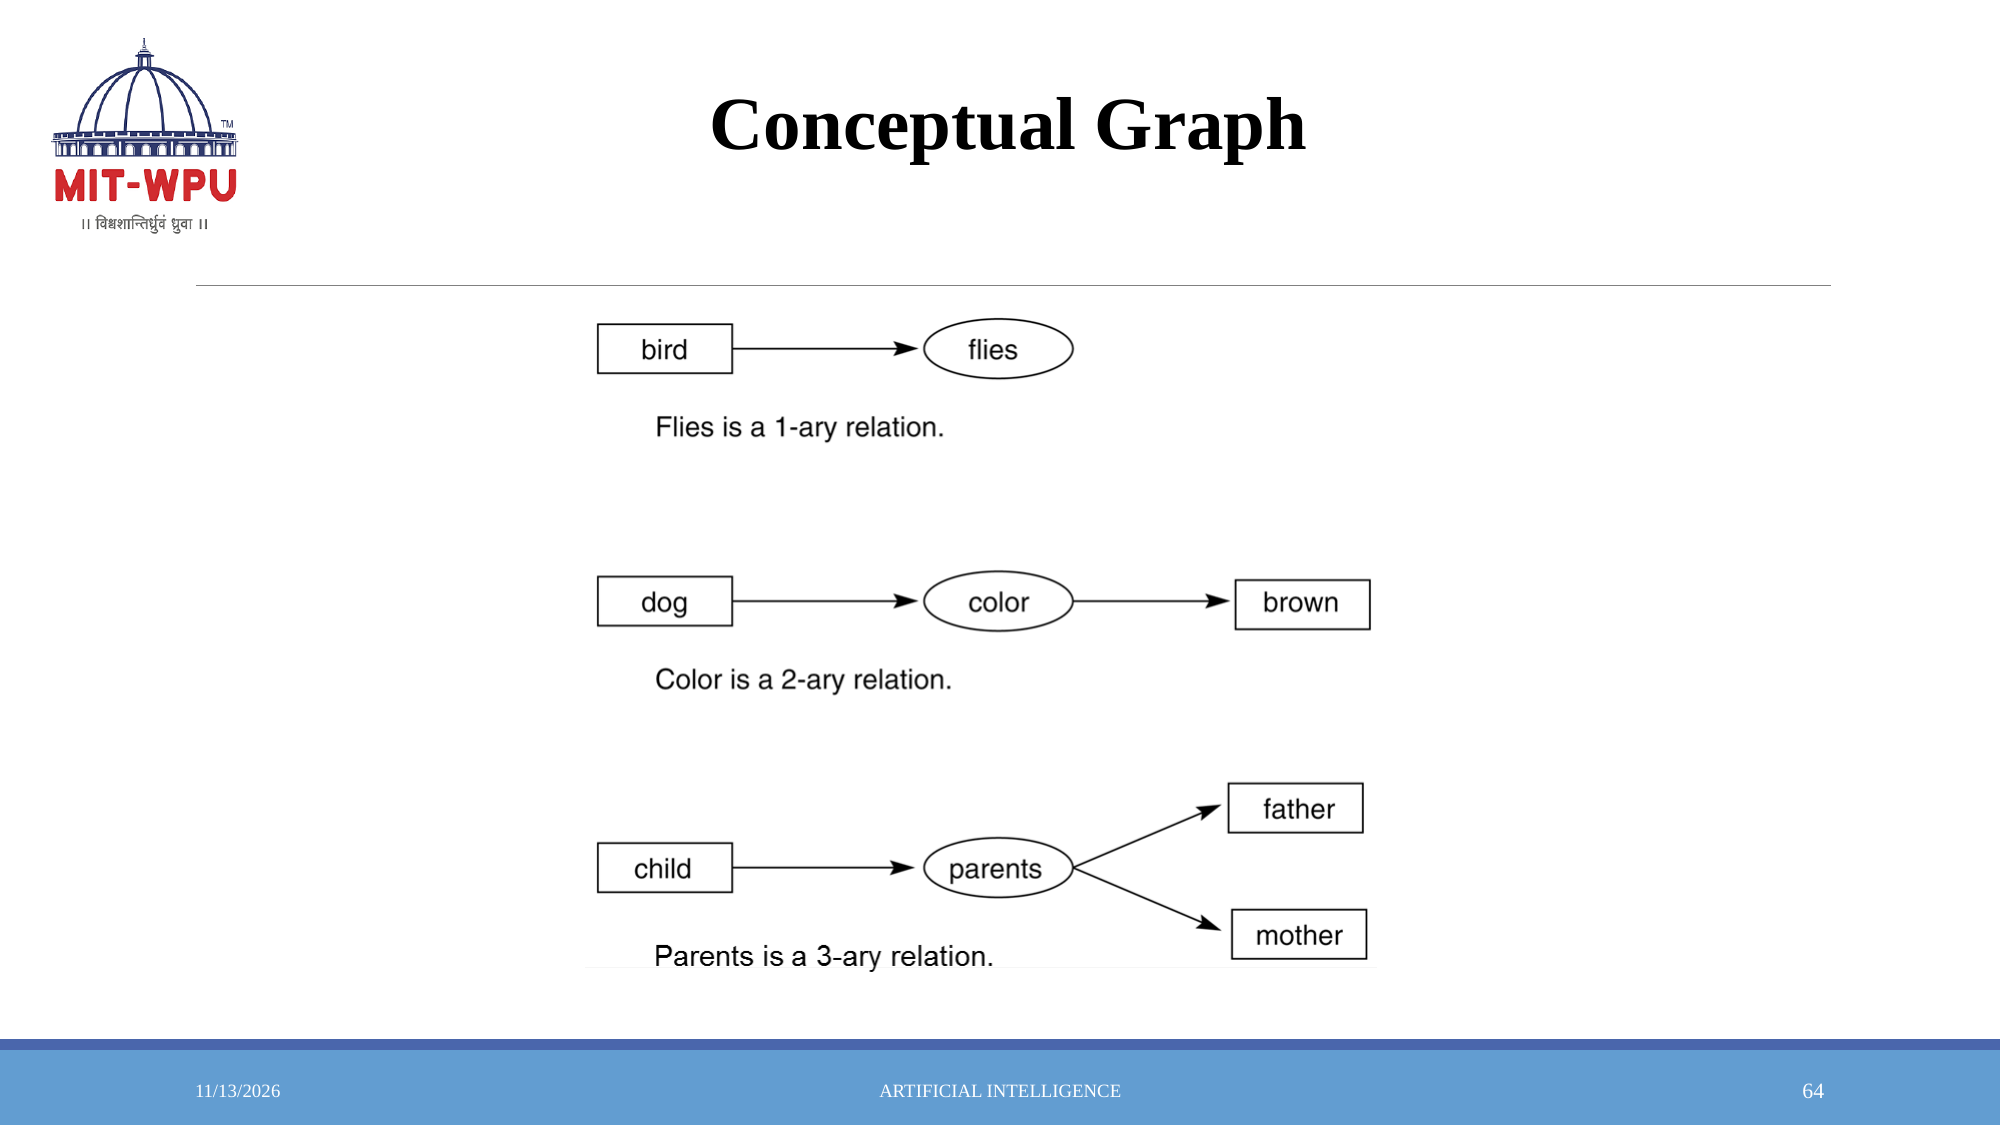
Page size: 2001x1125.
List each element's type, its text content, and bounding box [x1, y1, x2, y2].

footer Artificial Intelligence [604, 1059, 1396, 1120]
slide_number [180, 1059, 586, 1120]
picture [51, 37, 261, 236]
slide_number 64 [1624, 1059, 1840, 1120]
picture [584, 315, 1378, 990]
list Conceptual Graph [325, 76, 1676, 820]
